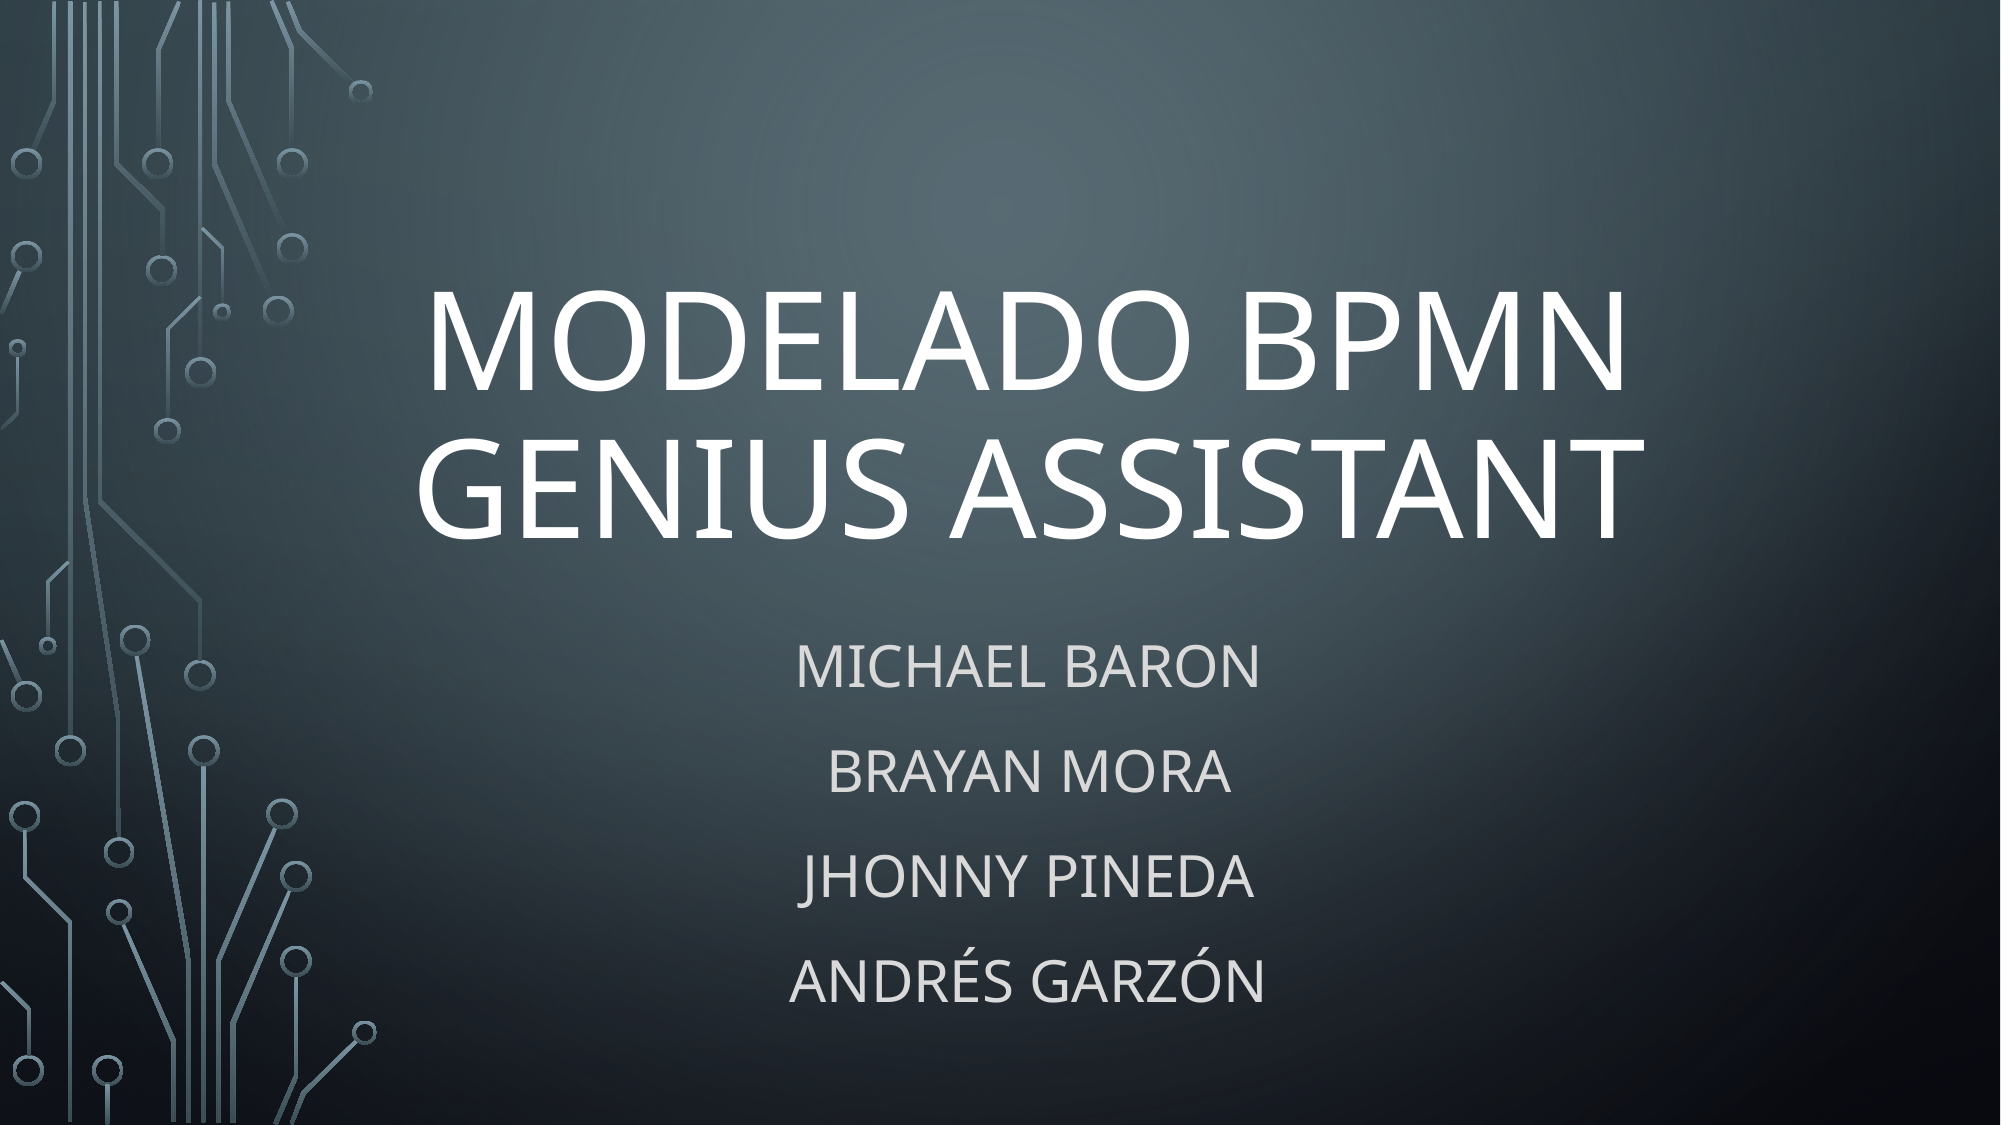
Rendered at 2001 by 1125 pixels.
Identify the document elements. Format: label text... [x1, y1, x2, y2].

subtitle Michael Baron Brayan Mora Jhonny pineda Andrés garzón [307, 607, 1750, 1000]
title Modelado bpmn genius assistant [307, 184, 1750, 576]
